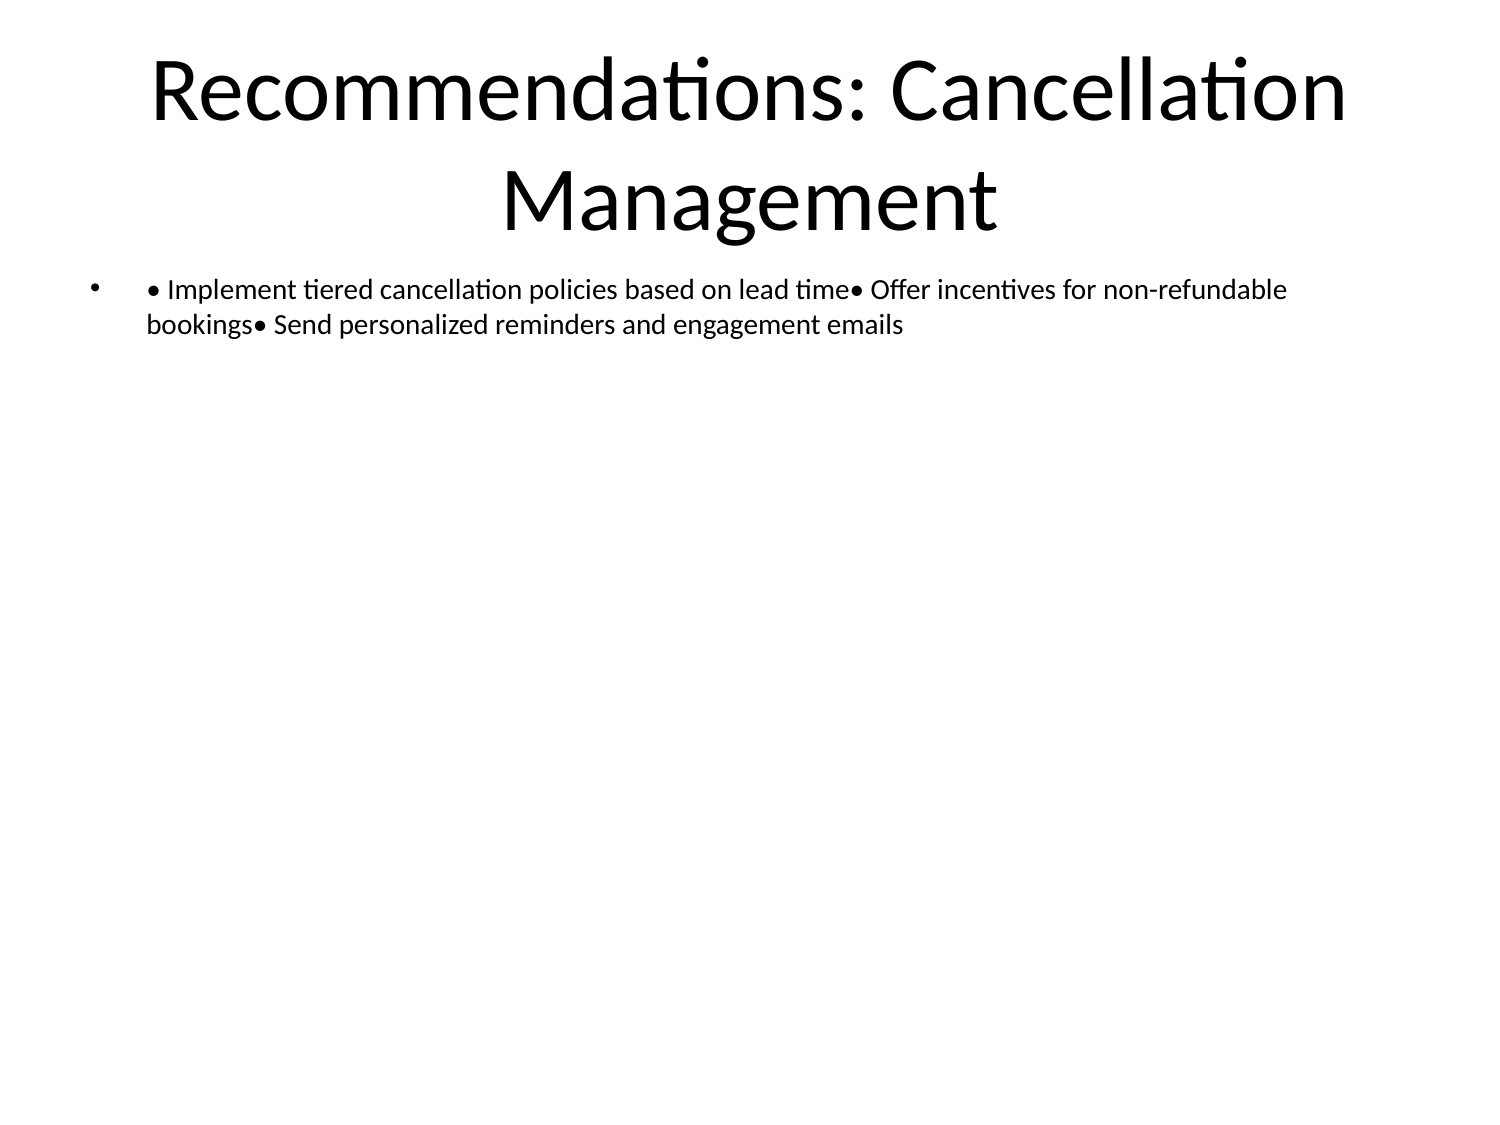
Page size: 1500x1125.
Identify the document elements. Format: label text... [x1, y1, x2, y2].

title Recommendations: Cancellation Management [75, 45, 1425, 233]
list • Implement tiered cancellation policies based on lead time• Offer incentives for non-refundable bookings• Send personalized reminders and engagement emails [75, 262, 1425, 1005]
